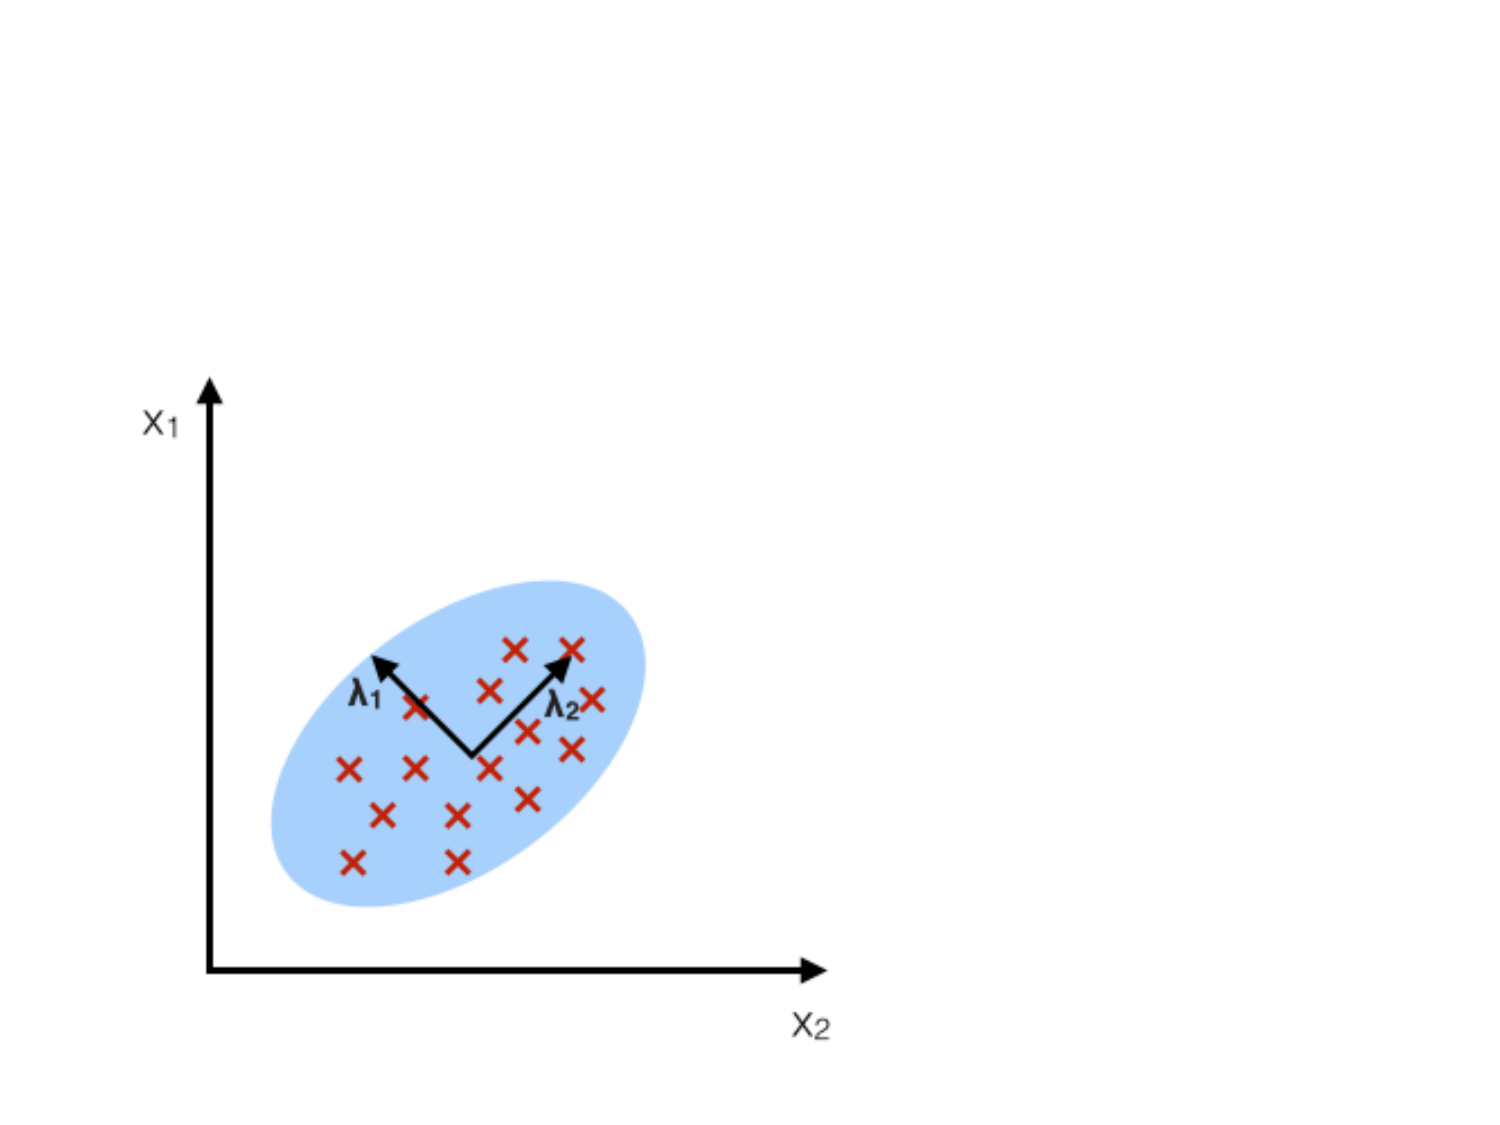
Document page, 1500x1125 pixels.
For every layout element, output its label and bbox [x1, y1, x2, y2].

picture [123, 323, 895, 1066]
